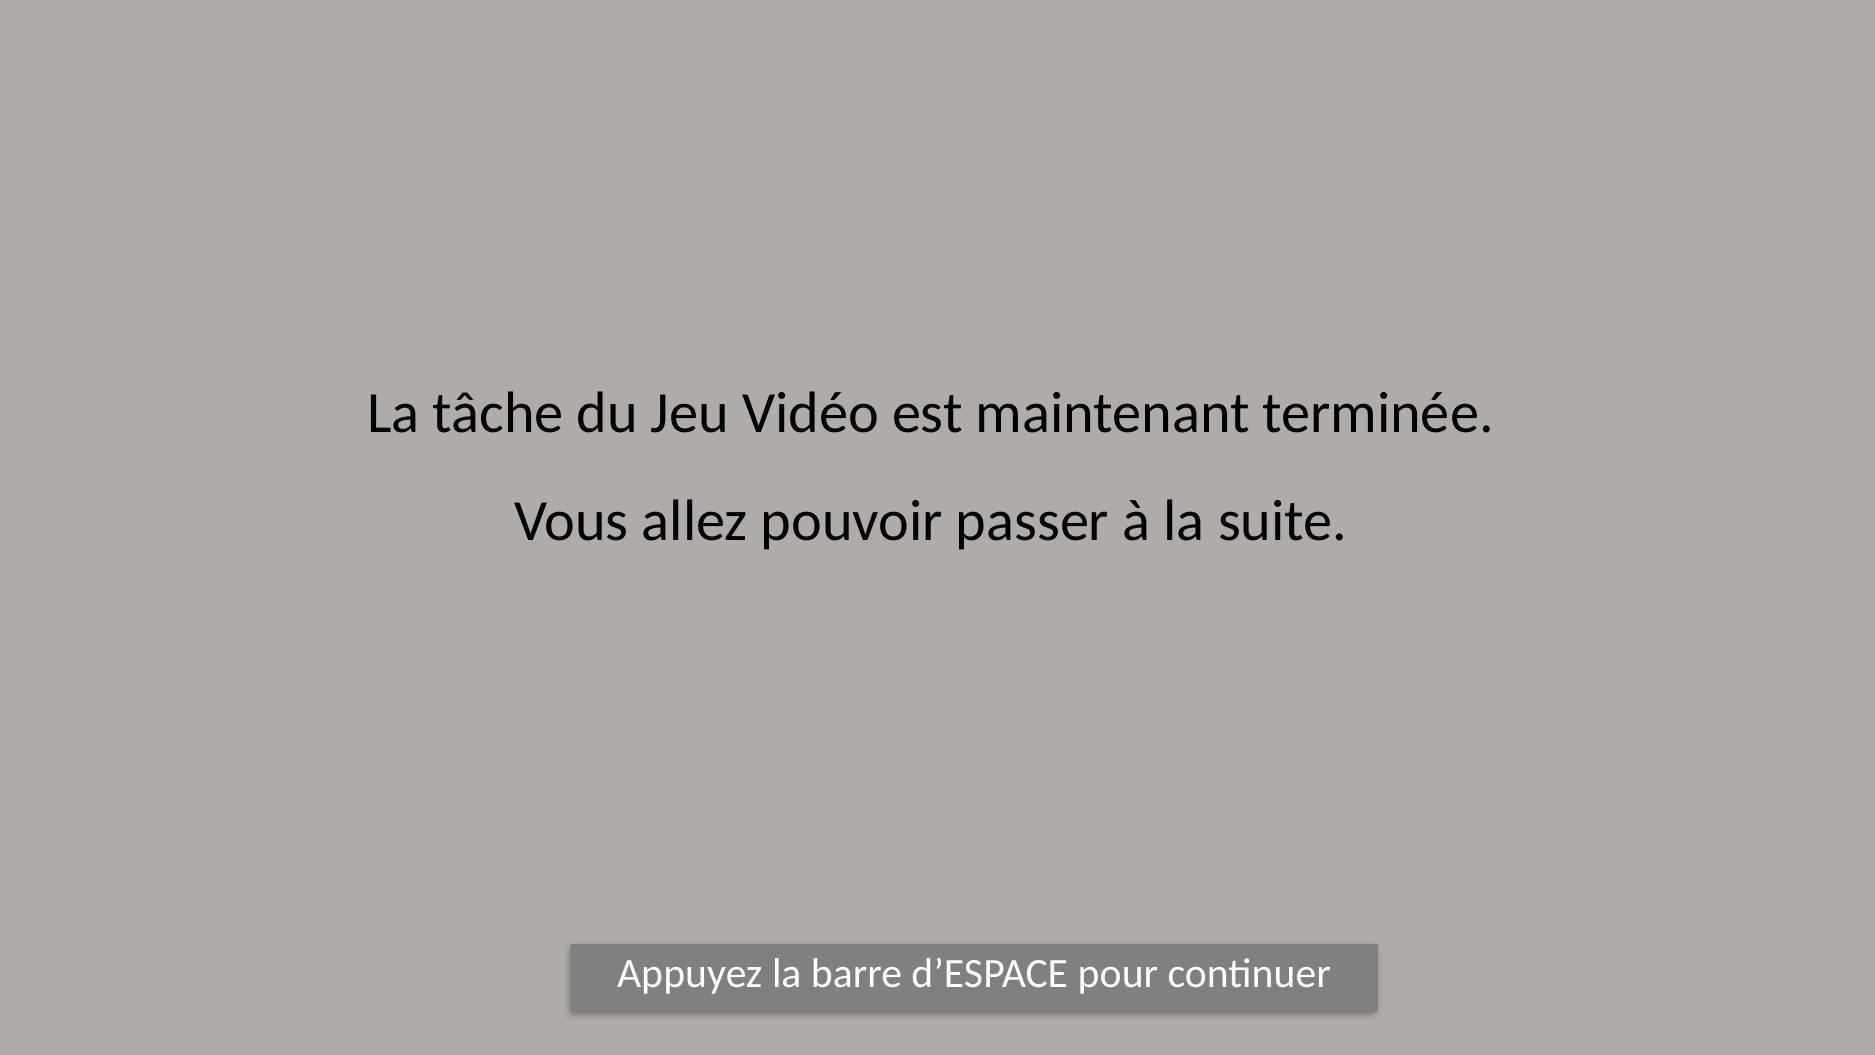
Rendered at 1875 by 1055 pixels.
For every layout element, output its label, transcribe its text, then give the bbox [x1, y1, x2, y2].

subtitle La tâche du Jeu Vidéo est maintenant terminée. Vous allez pouvoir passer à la suite. [330, 374, 1545, 623]
text_box Appuyez la barre d’ESPACE pour continuer [570, 943, 1378, 1012]
